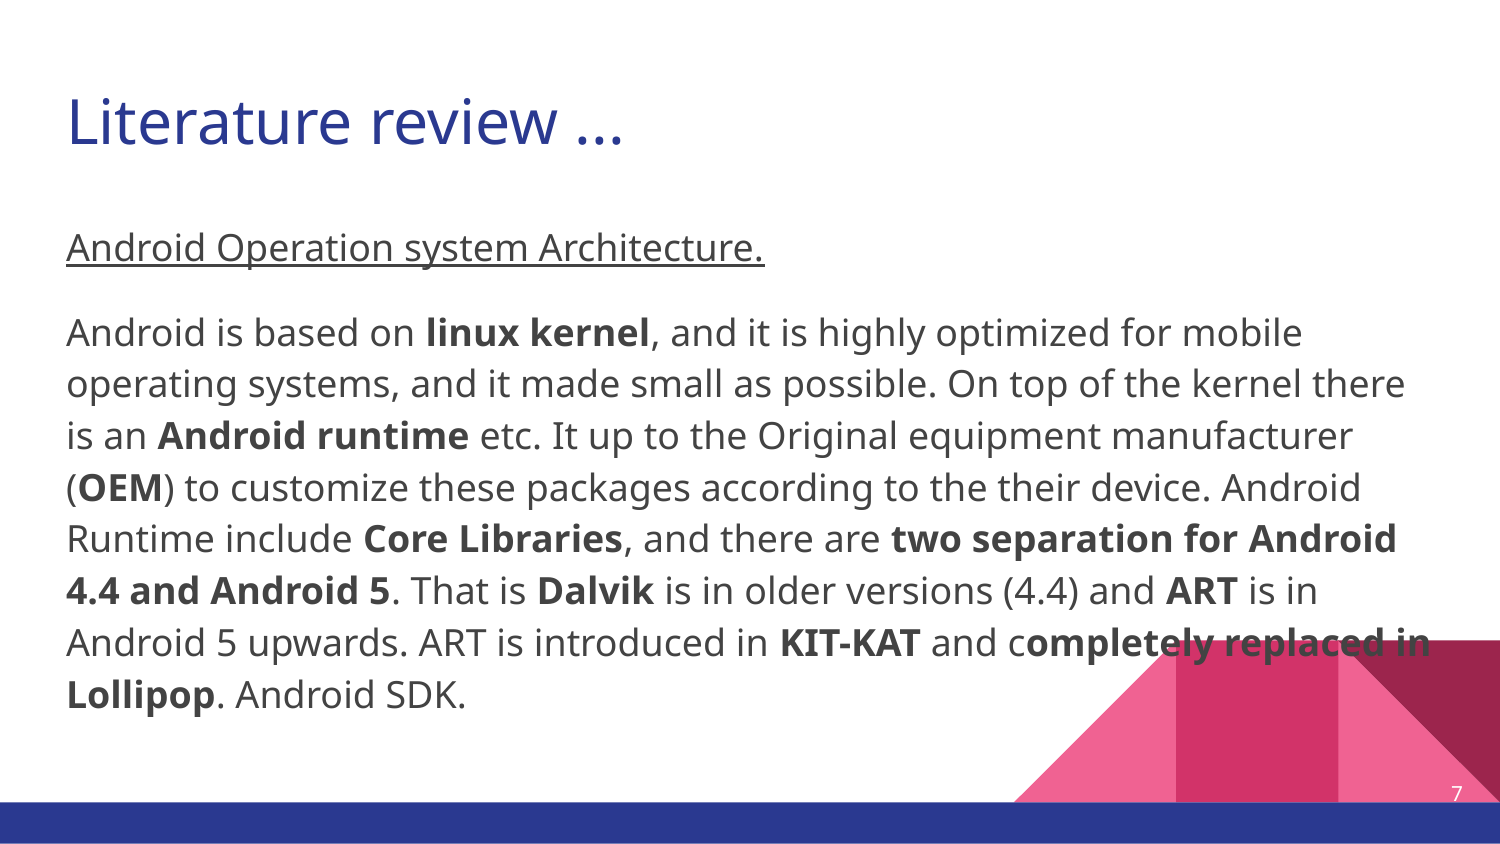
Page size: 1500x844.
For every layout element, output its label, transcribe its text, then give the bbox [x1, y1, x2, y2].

list Android Operation system Architecture. Android is based on linux kernel, and it is highly optimized for mobile operating systems, and it made small as possible. On top of the kernel there is an Android runtime etc. It up to the Original equipment manufacturer (OEM) to customize these packages according to the their device. Android Runtime include Core Libraries, and there are two separation for Android 4.4 and Android 5. That is Dalvik is in older versions (4.4) and ART is in Android 5 upwards. ART is introduced in KIT-KAT and completely replaced in Lollipop. Android SDK. [51, 201, 1449, 750]
title Literature review ... [51, 67, 1449, 167]
slide_number ‹#› [1387, 762, 1478, 828]
